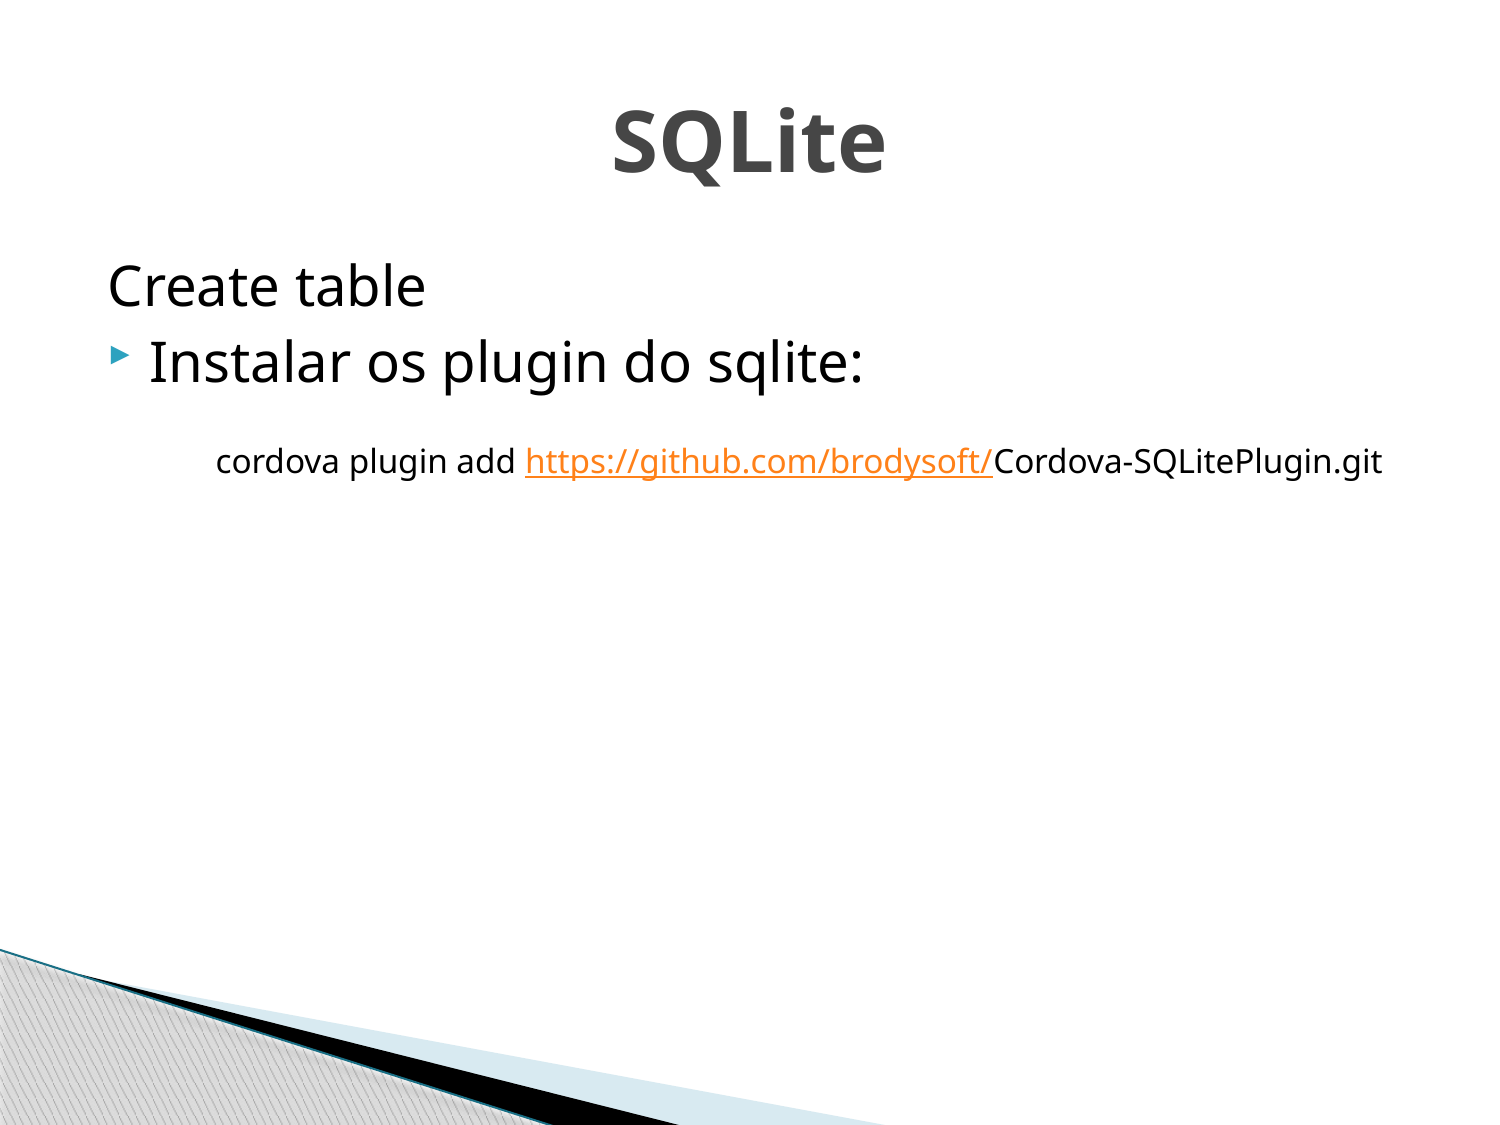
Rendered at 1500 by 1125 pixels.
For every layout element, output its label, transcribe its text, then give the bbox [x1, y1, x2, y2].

text_box cordova plugin add https://github.com/brodysoft/Cordova-SQLitePlugin.git [200, 432, 1399, 493]
title SQLite [75, 45, 1425, 233]
list Create table Instalar os plugin do sqlite: [75, 243, 1425, 986]
